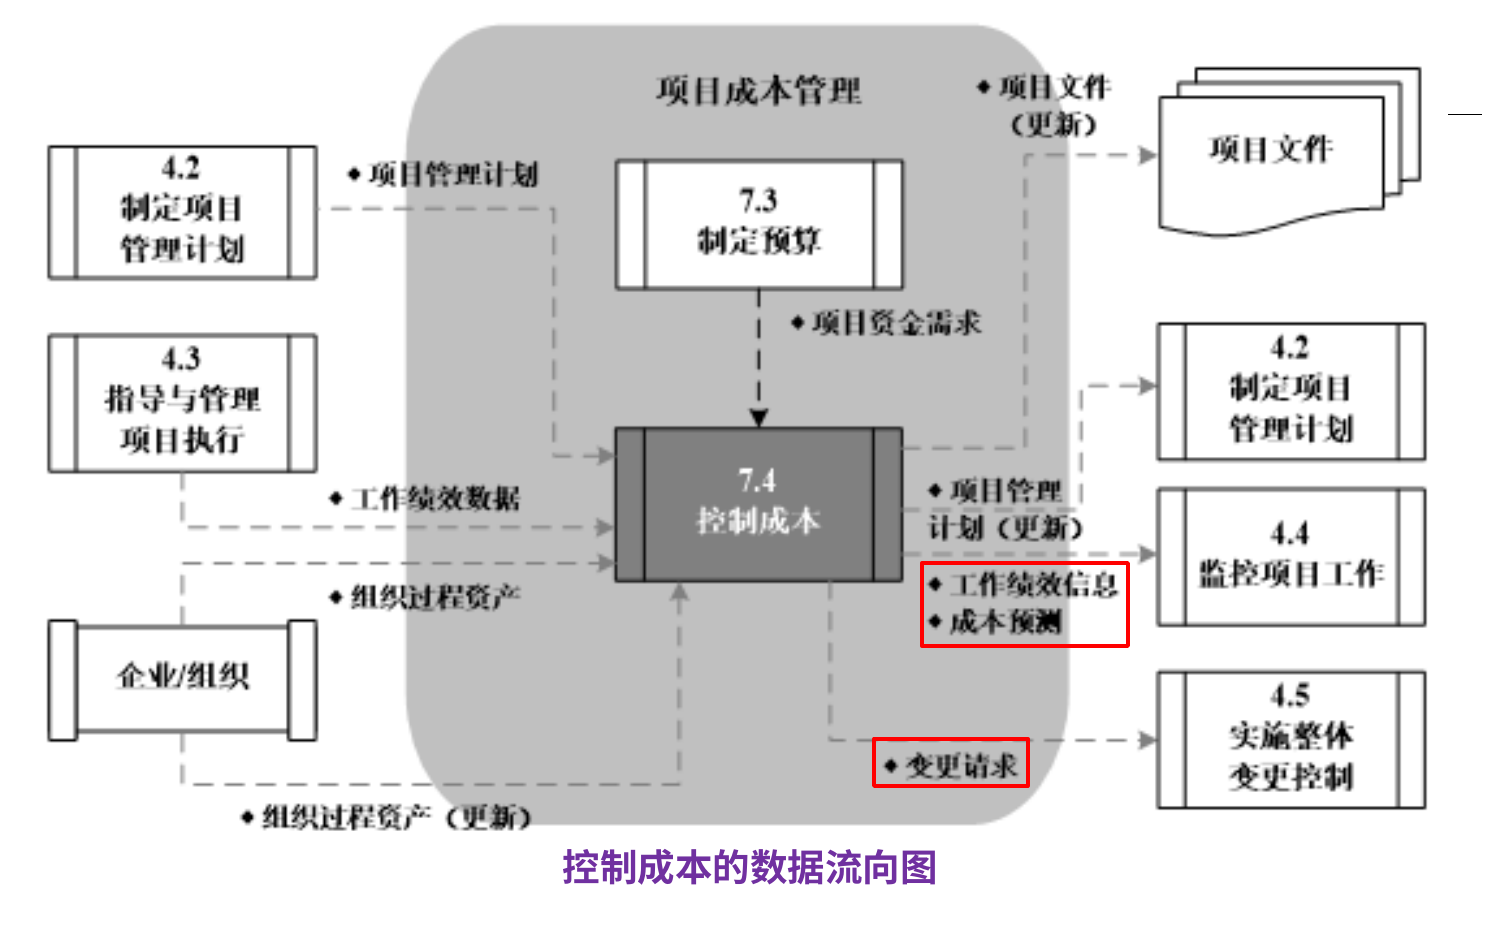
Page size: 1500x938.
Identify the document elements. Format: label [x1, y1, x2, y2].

picture [17, 16, 1448, 845]
